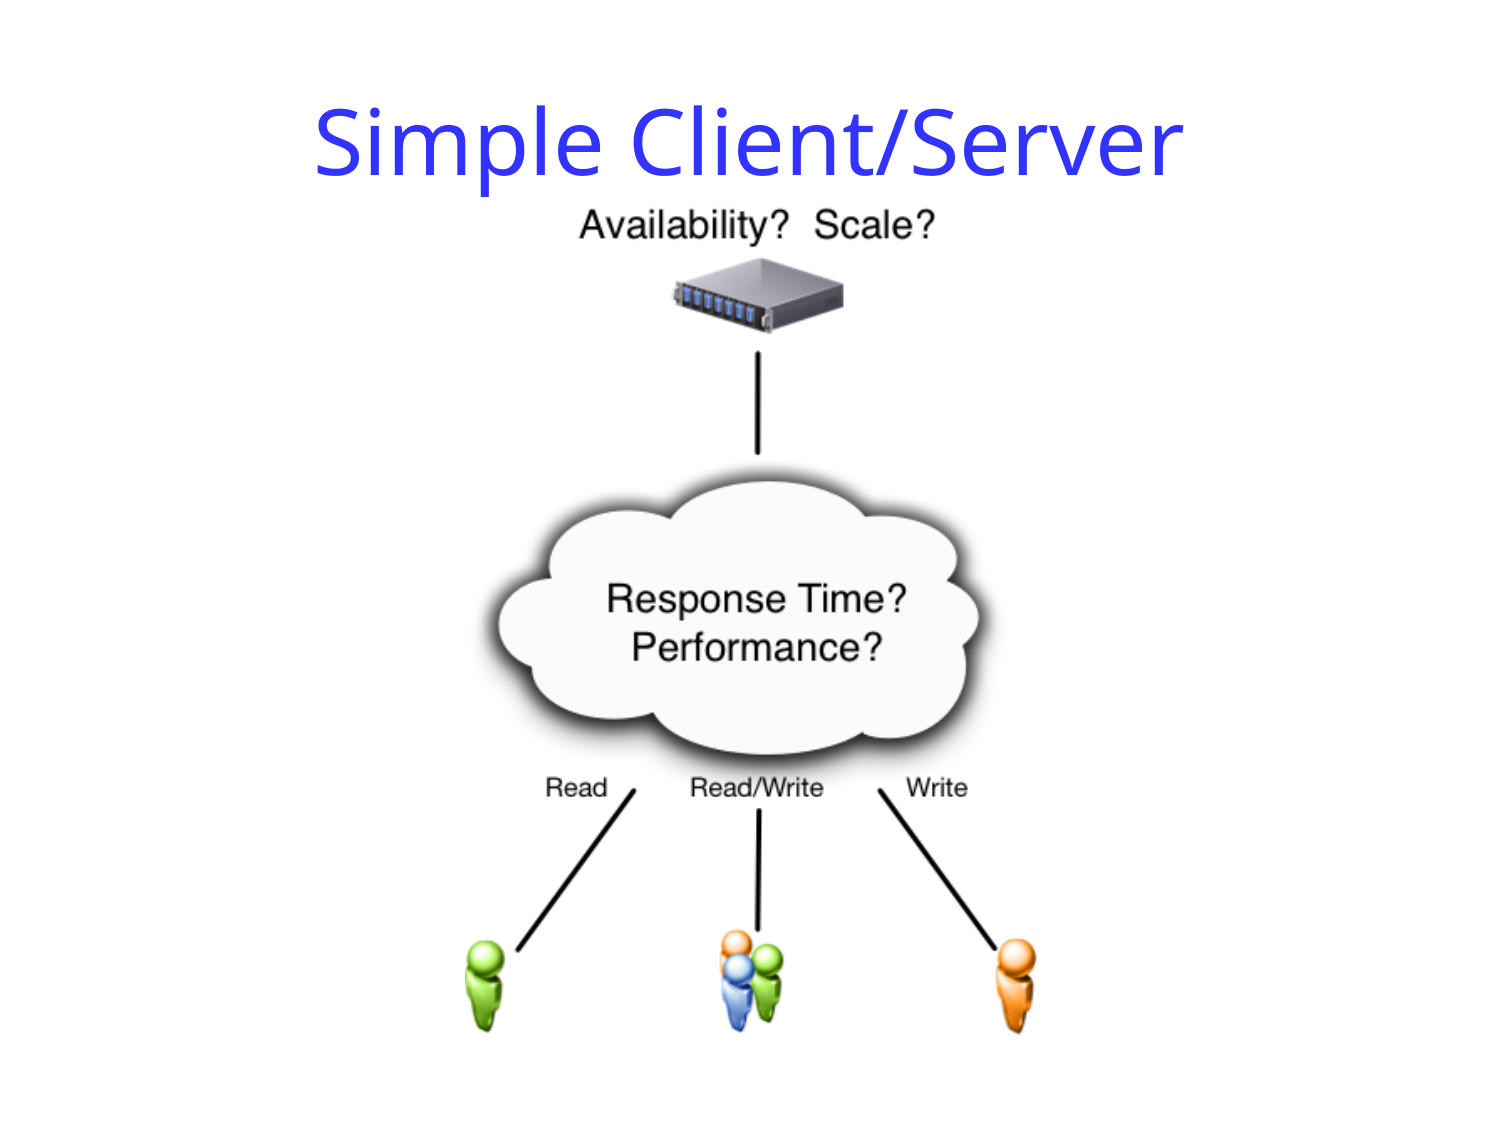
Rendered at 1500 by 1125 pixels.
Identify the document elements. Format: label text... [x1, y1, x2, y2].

picture [464, 200, 1050, 1035]
text_box Simple Client/Server [75, 45, 1425, 233]
